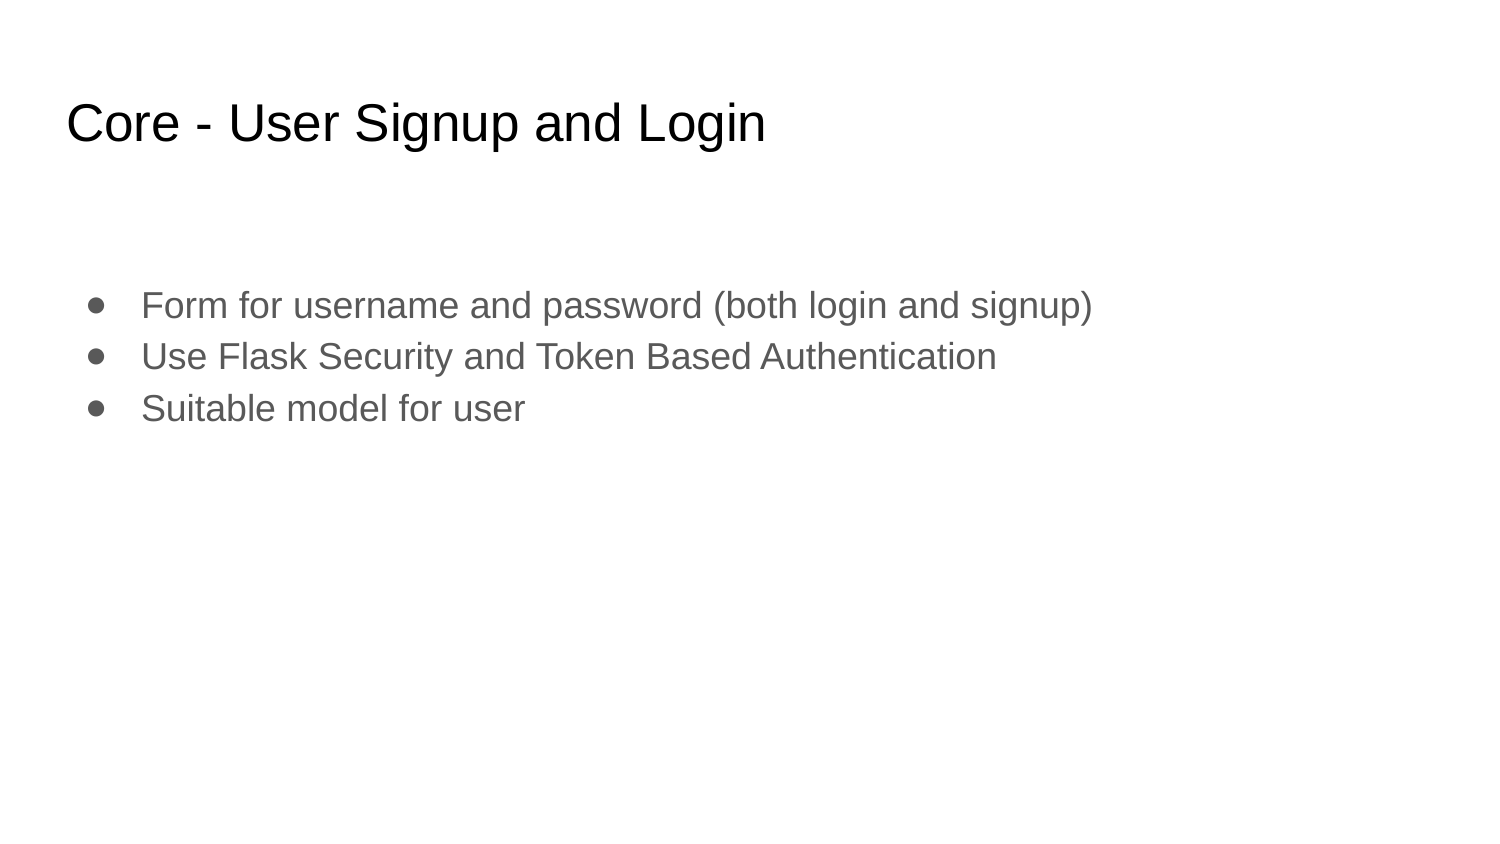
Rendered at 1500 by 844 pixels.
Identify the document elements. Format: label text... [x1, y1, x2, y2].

list Form for username and password (both login and signup) Use Flask Security and Token Based Authentication Suitable model for user [51, 189, 1449, 750]
title Core - User Signup and Login [51, 72, 1449, 167]
